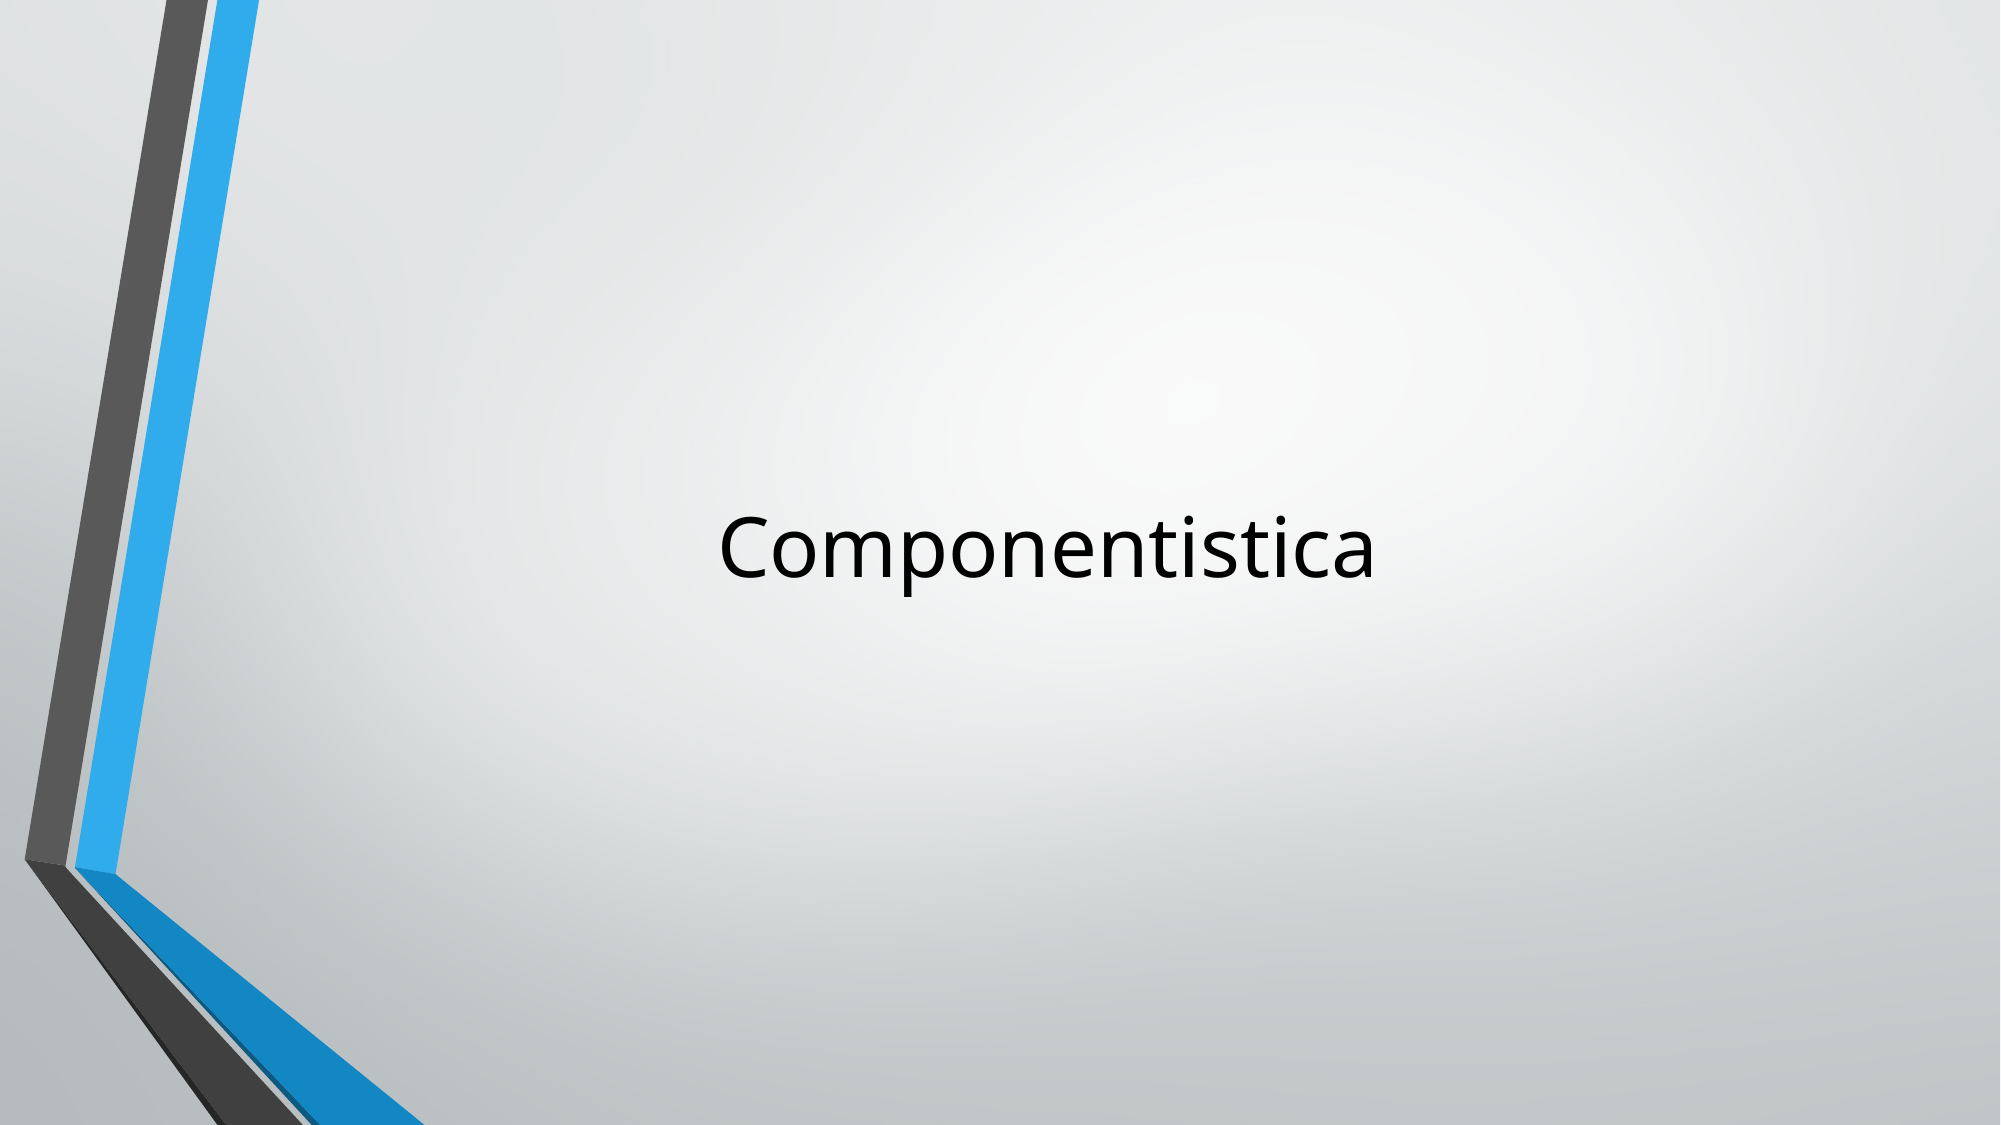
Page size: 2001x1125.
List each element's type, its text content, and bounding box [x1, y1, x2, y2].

title Componentistica [226, 399, 1870, 688]
